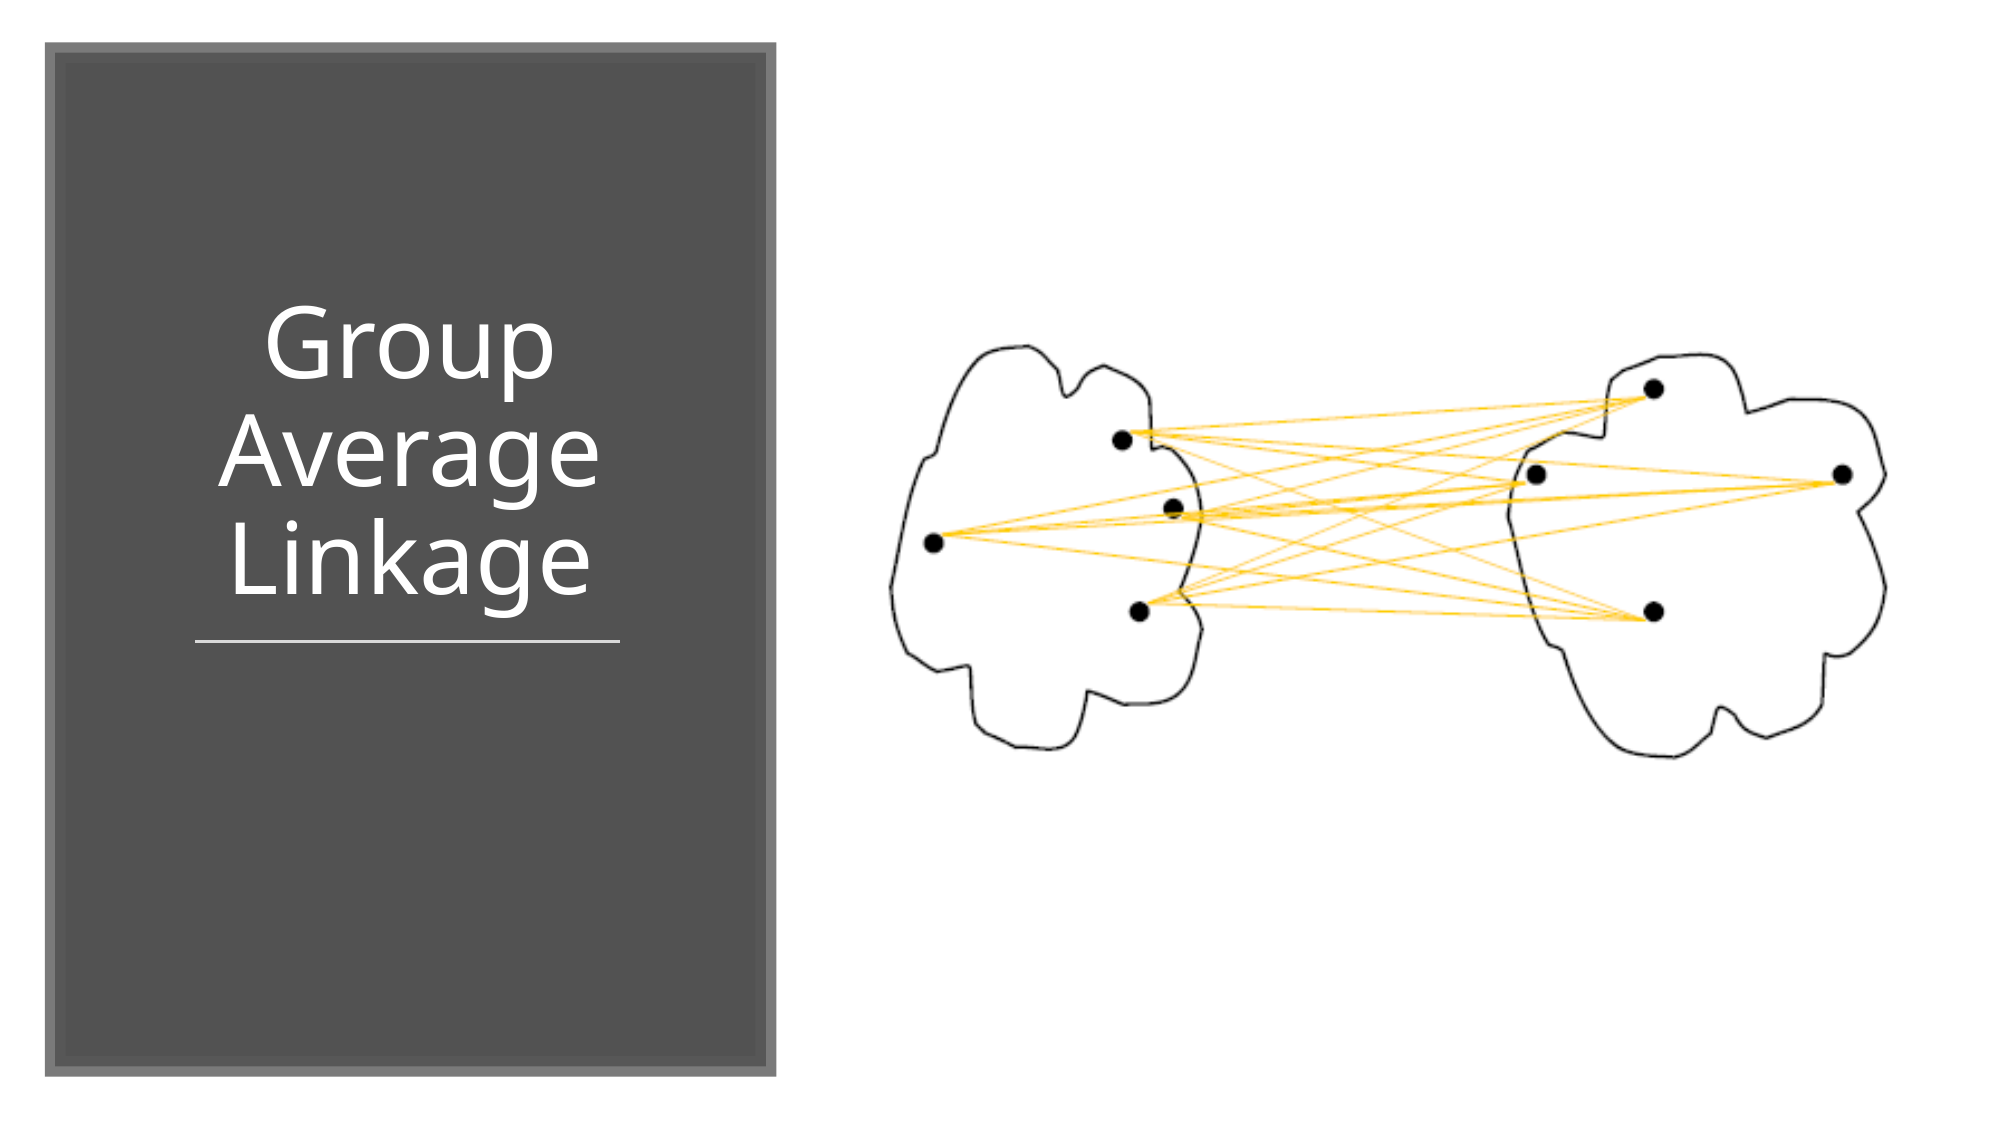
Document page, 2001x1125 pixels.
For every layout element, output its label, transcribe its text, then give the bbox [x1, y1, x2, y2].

title Group Average Linkage [110, 149, 711, 624]
text_box [54, 52, 767, 1067]
picture [845, 341, 1921, 785]
